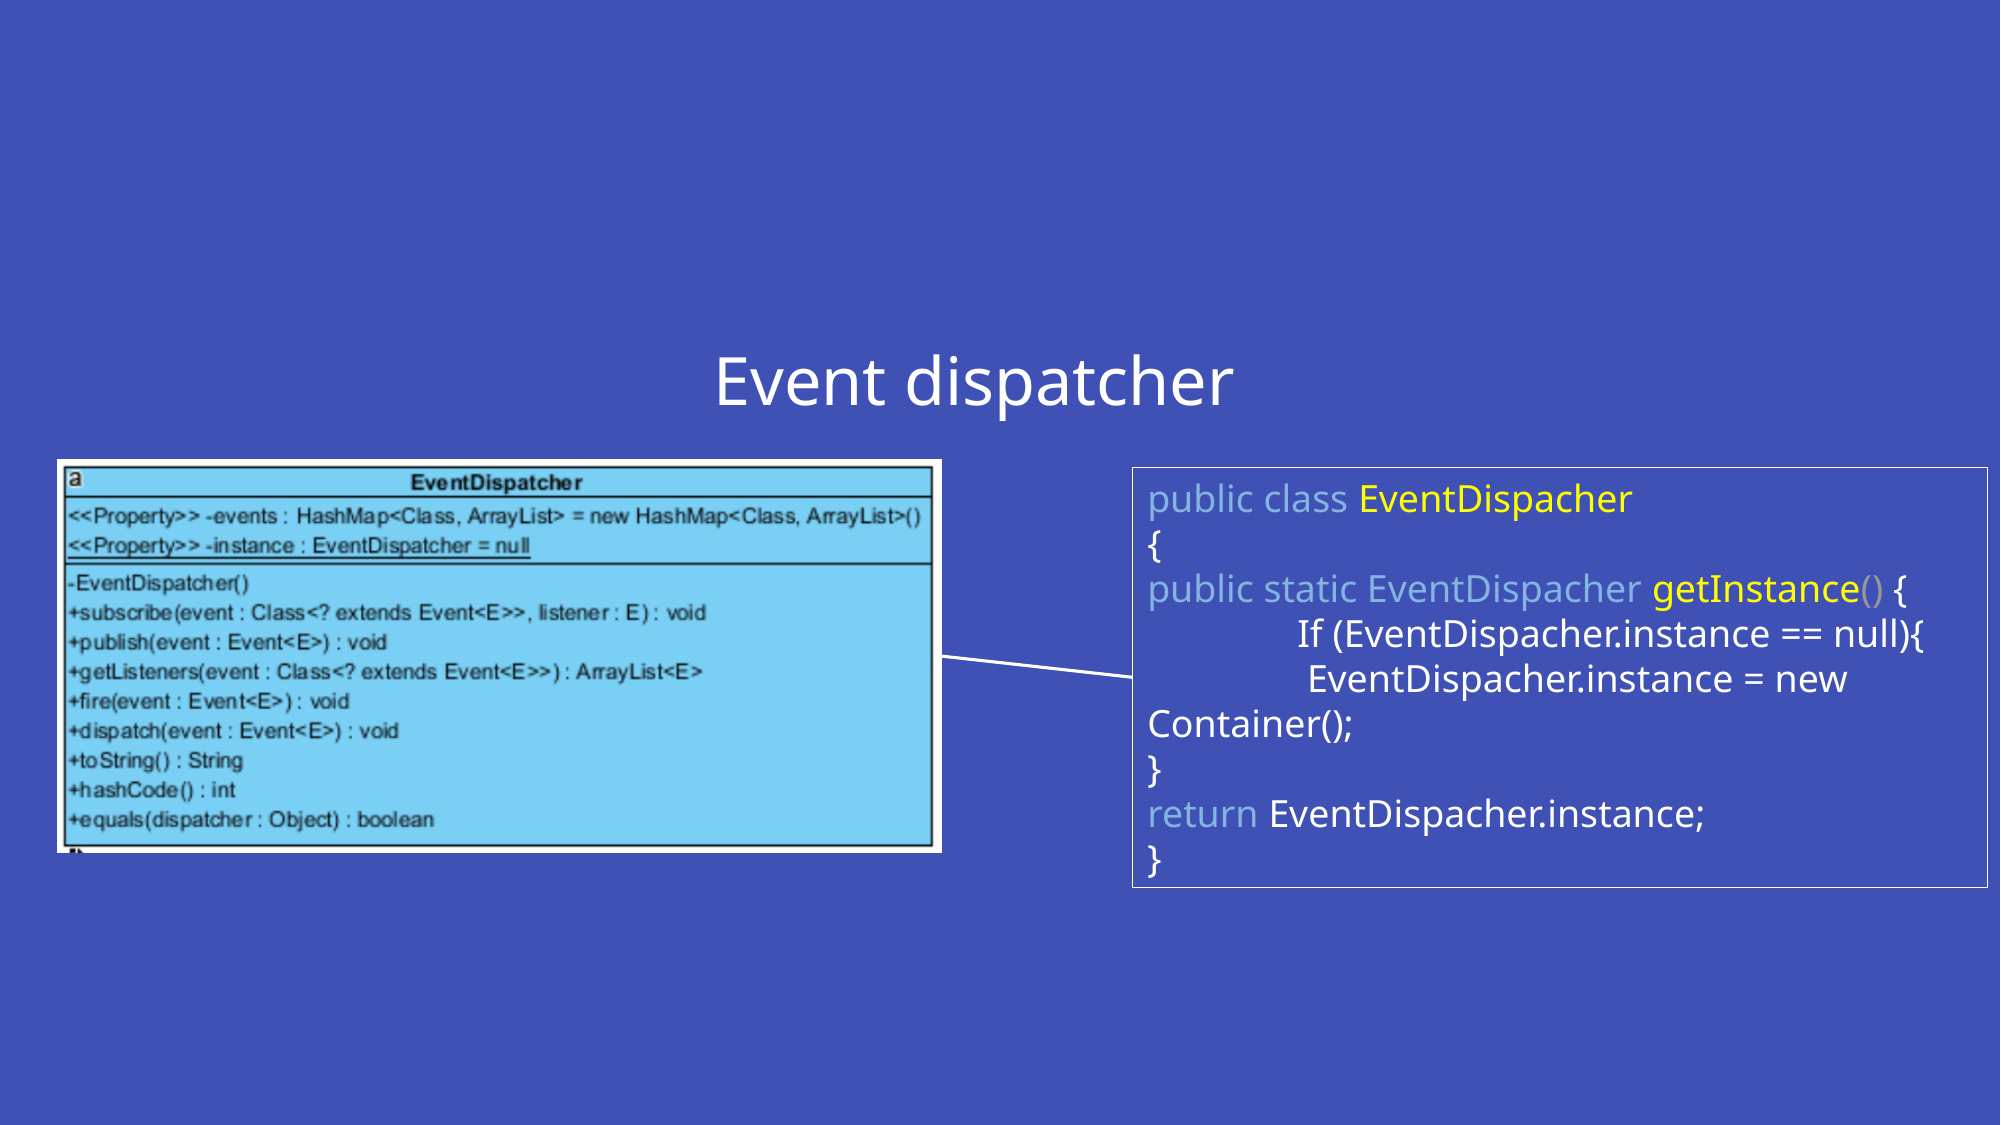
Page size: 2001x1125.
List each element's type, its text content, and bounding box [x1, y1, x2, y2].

picture [57, 459, 942, 853]
text_box public class EventDispacher { public static EventDispacher getInstance() { If (EventDispacher.instance == null){ EventDispacher.instance = new Container(); } return EventDispacher.instance; } [1132, 467, 1988, 888]
title Event dispatcher [230, 224, 1736, 428]
